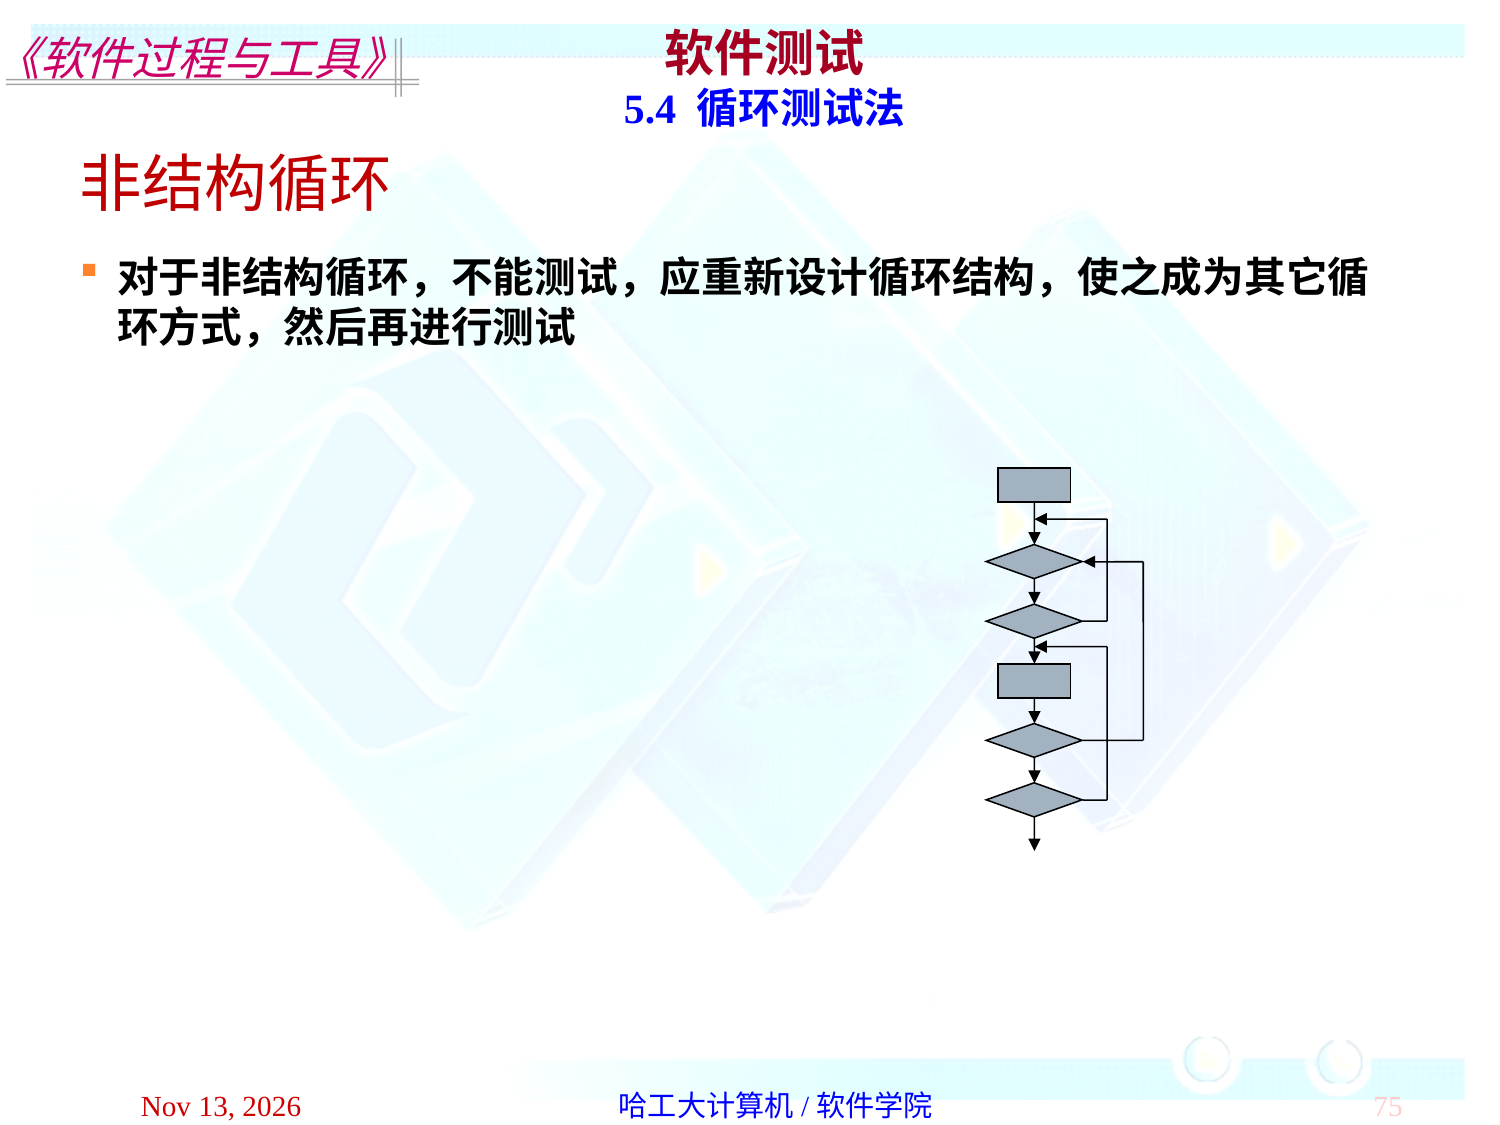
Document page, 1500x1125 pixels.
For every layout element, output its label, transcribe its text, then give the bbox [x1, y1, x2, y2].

text_box [1028, 578, 1041, 605]
text_box [986, 544, 1082, 579]
text_box [986, 723, 1083, 758]
text_box [998, 467, 1071, 503]
text_box [986, 604, 1082, 639]
text_box [1028, 698, 1041, 723]
text_box [1082, 555, 1144, 568]
text_box [1028, 758, 1041, 783]
text_box 非结构循环 [65, 137, 1459, 244]
text_box [1034, 640, 1108, 653]
text_box [1035, 512, 1108, 526]
text_box 软件测试 5.4 循环测试法 [389, 15, 1140, 137]
text_box [986, 782, 1083, 817]
text_box 对于非结构循环，不能测试，应重新设计循环结构，使之成为其它循环方式，然后再进行测试 [64, 243, 1412, 1083]
text_box [1028, 502, 1041, 545]
text_box [1028, 647, 1041, 664]
text_box [998, 663, 1071, 698]
text_box [1028, 816, 1041, 852]
